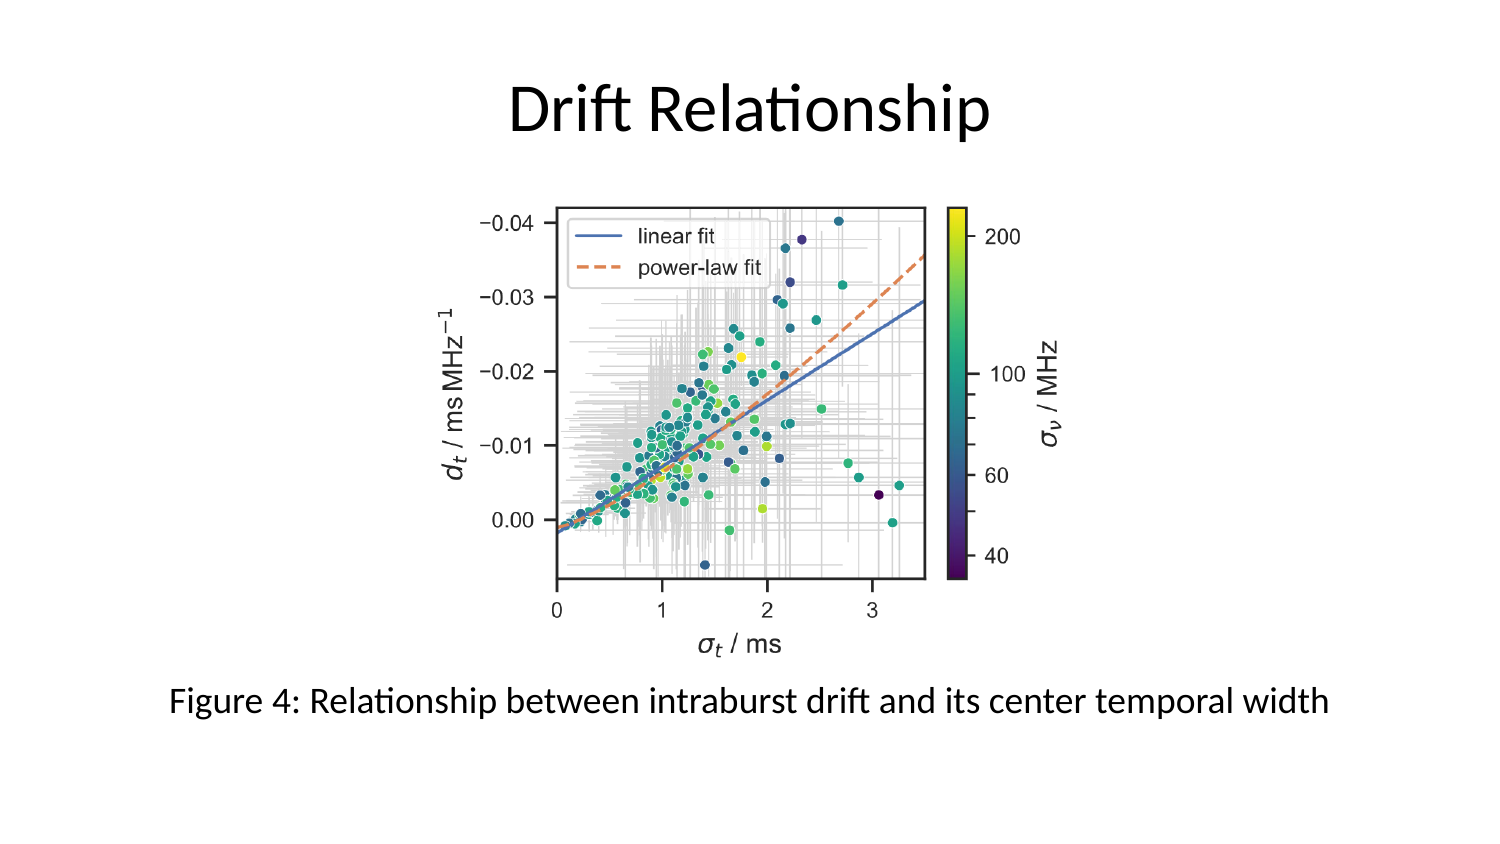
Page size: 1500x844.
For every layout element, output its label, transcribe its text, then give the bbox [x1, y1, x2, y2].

title Drift Relationship [75, 33, 1425, 175]
picture [433, 195, 1067, 669]
text_box Figure 4: Relationship between intraburst drift and its center temporal width [74, 668, 1425, 753]
